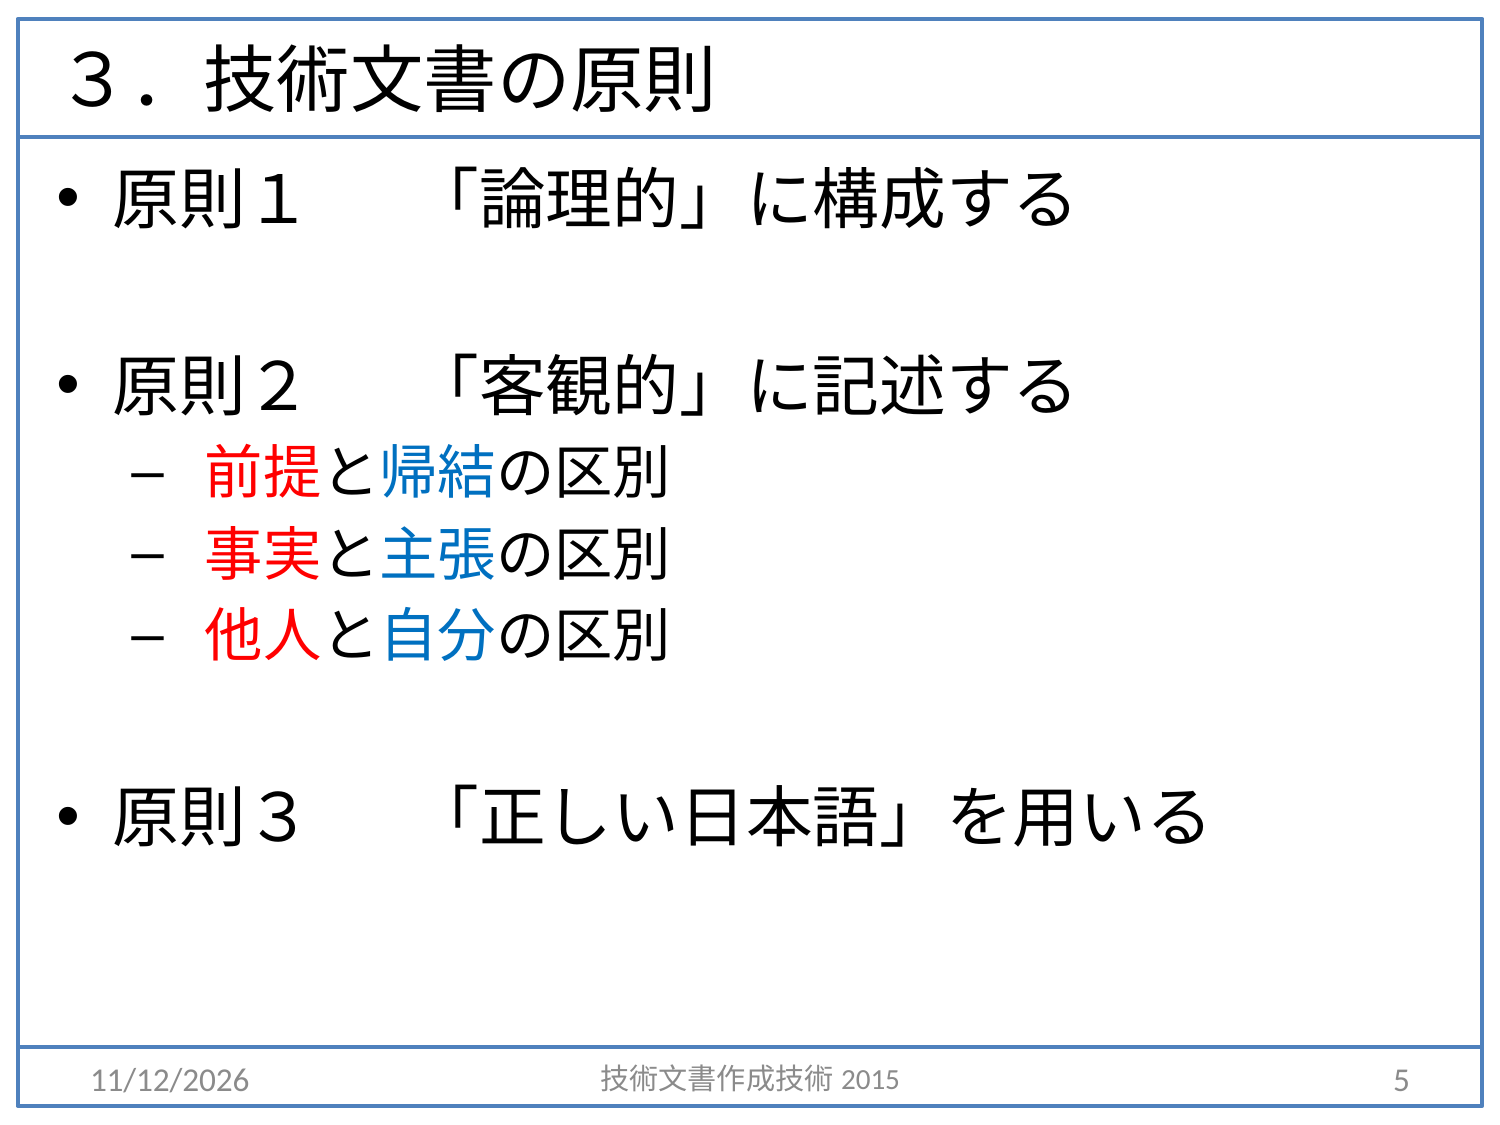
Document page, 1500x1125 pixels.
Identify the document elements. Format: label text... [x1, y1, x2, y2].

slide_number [75, 1049, 425, 1106]
footer 技術文書作成技術2015 [512, 1049, 988, 1106]
list 原則１ 「論理的」に構成する 原則２ 「客観的」に記述する 前提と帰結の区別 事実と主張の区別 他人と自分の区別 原則３ 「正しい日本語」を用いる [41, 149, 1459, 1035]
slide_number 5 [1074, 1049, 1425, 1106]
title ３．技術文書の原則 [41, 25, 1459, 130]
